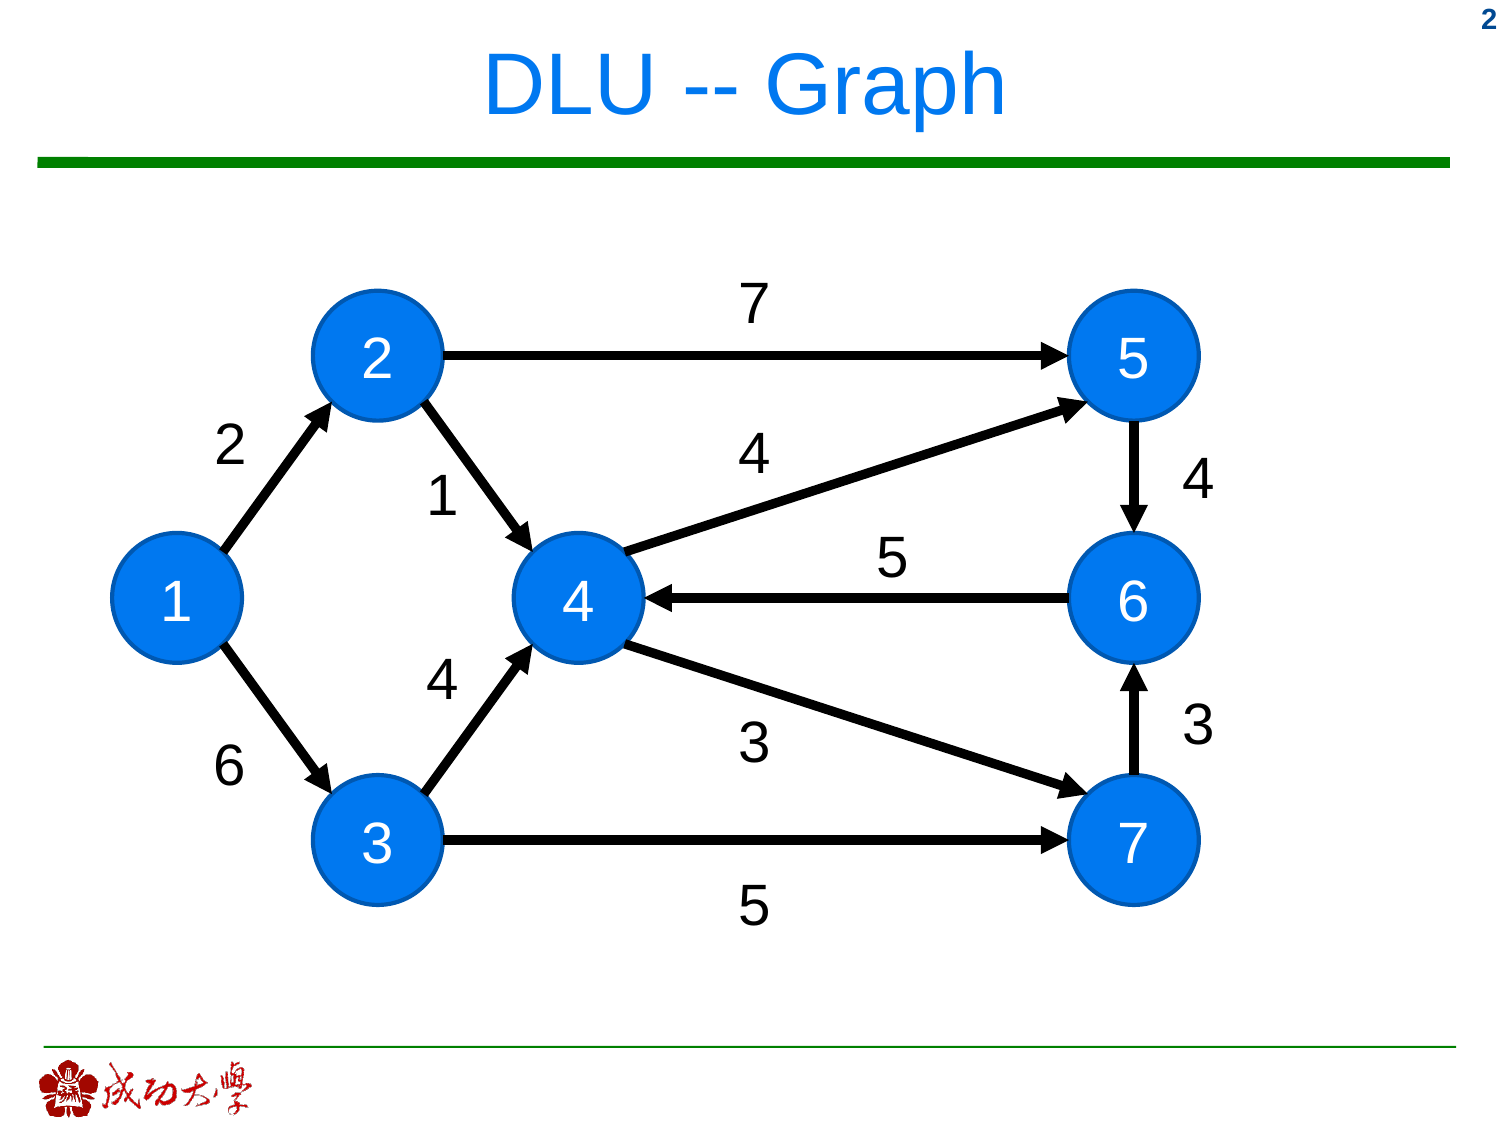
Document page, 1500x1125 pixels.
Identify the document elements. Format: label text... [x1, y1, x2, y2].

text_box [111, 256, 1245, 947]
picture [35, 1058, 254, 1118]
title DLU -- Graph [11, 0, 1481, 160]
